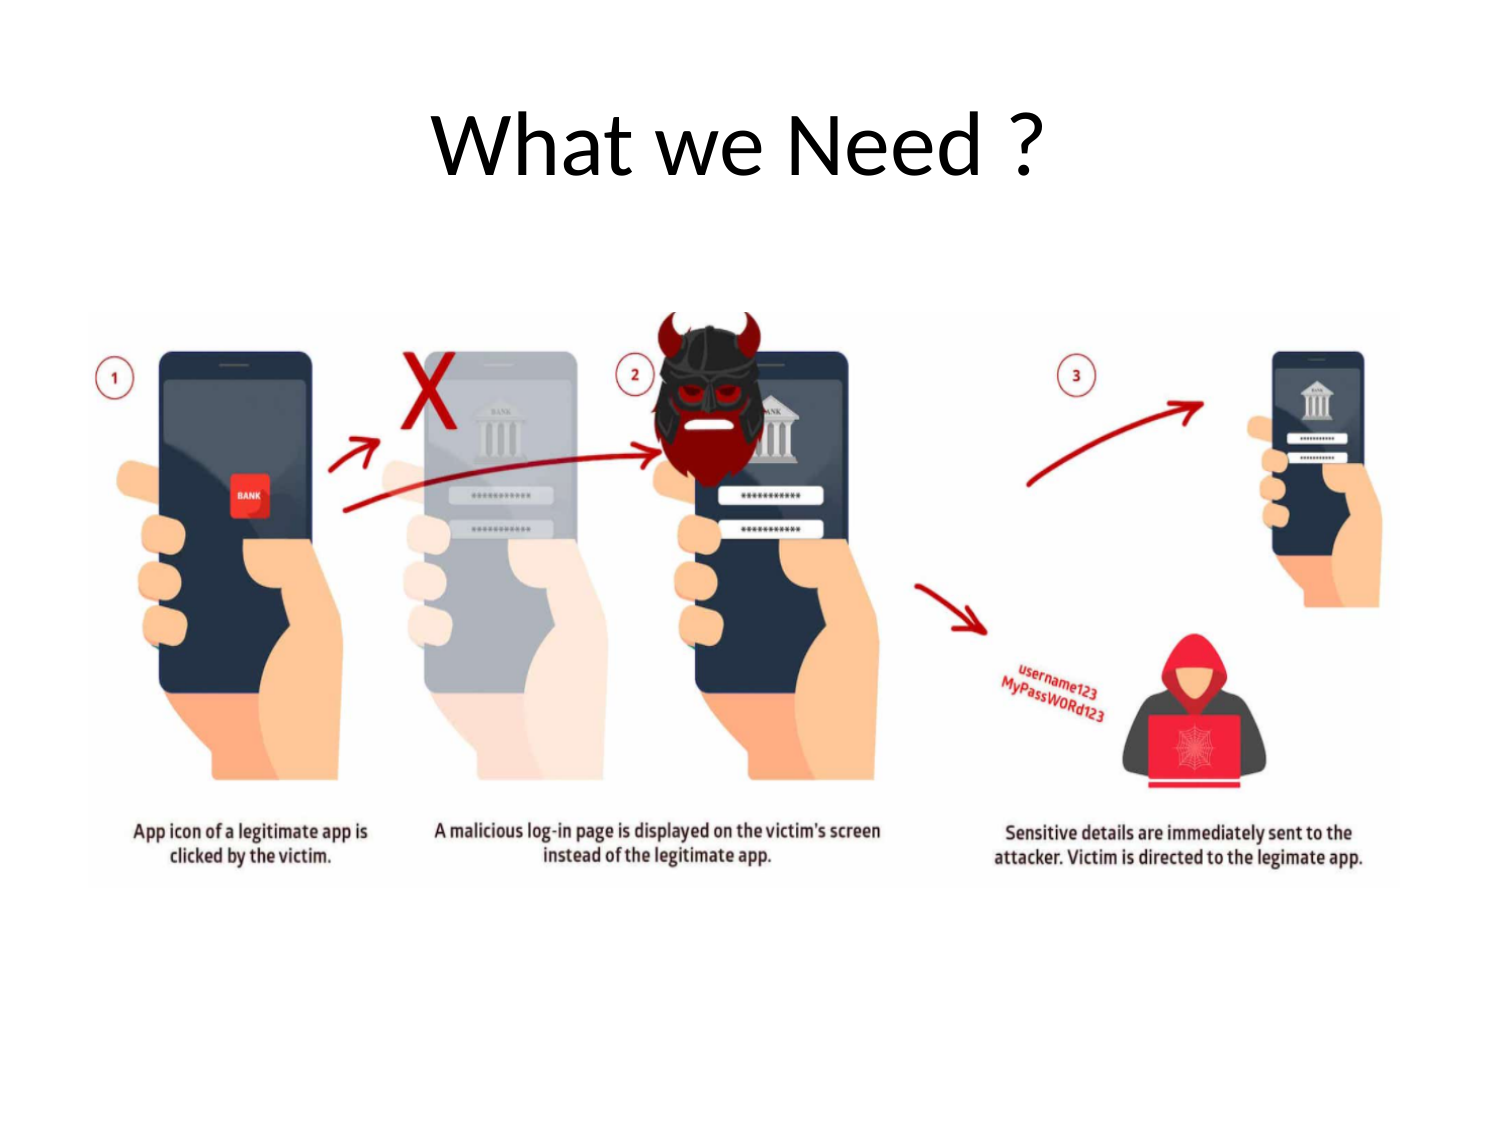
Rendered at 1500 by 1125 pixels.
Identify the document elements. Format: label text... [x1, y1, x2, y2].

picture [88, 312, 1401, 888]
title What we Need ? [75, 45, 1425, 233]
